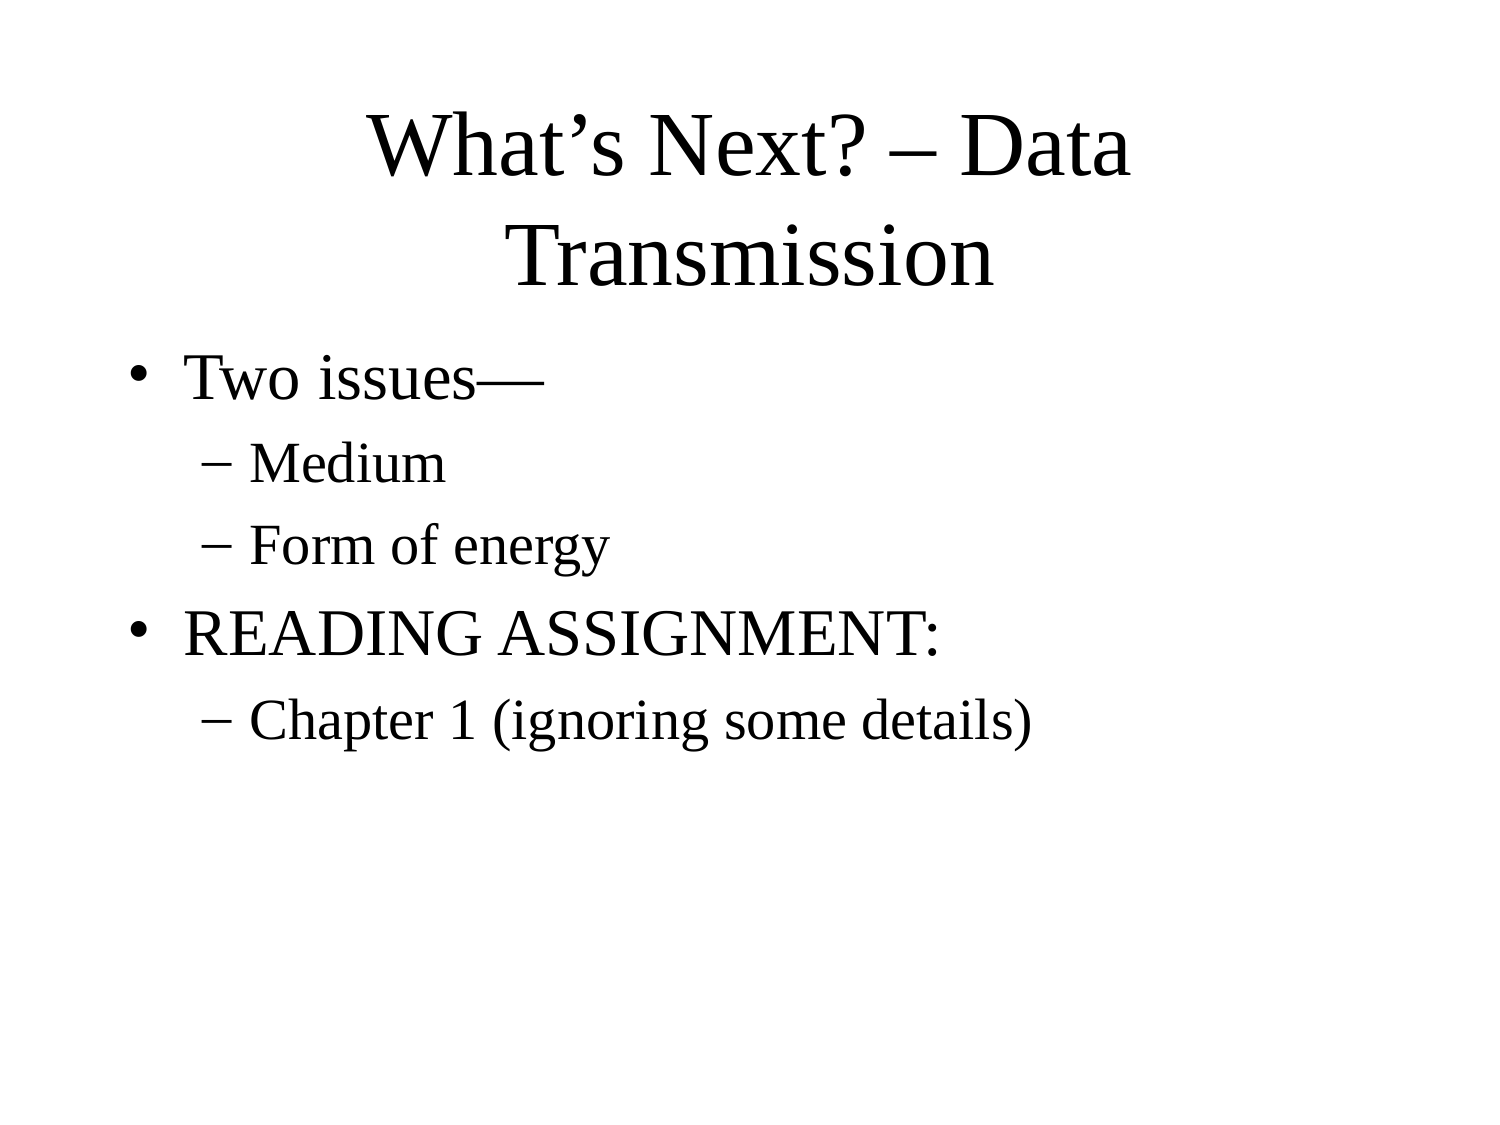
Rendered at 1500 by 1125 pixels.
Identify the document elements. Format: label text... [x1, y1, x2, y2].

title What’s Next? – Data Transmission [112, 99, 1388, 288]
list Two issues— Medium Form of energy READING ASSIGNMENT: Chapter 1 (ignoring some details) [112, 324, 1388, 1000]
